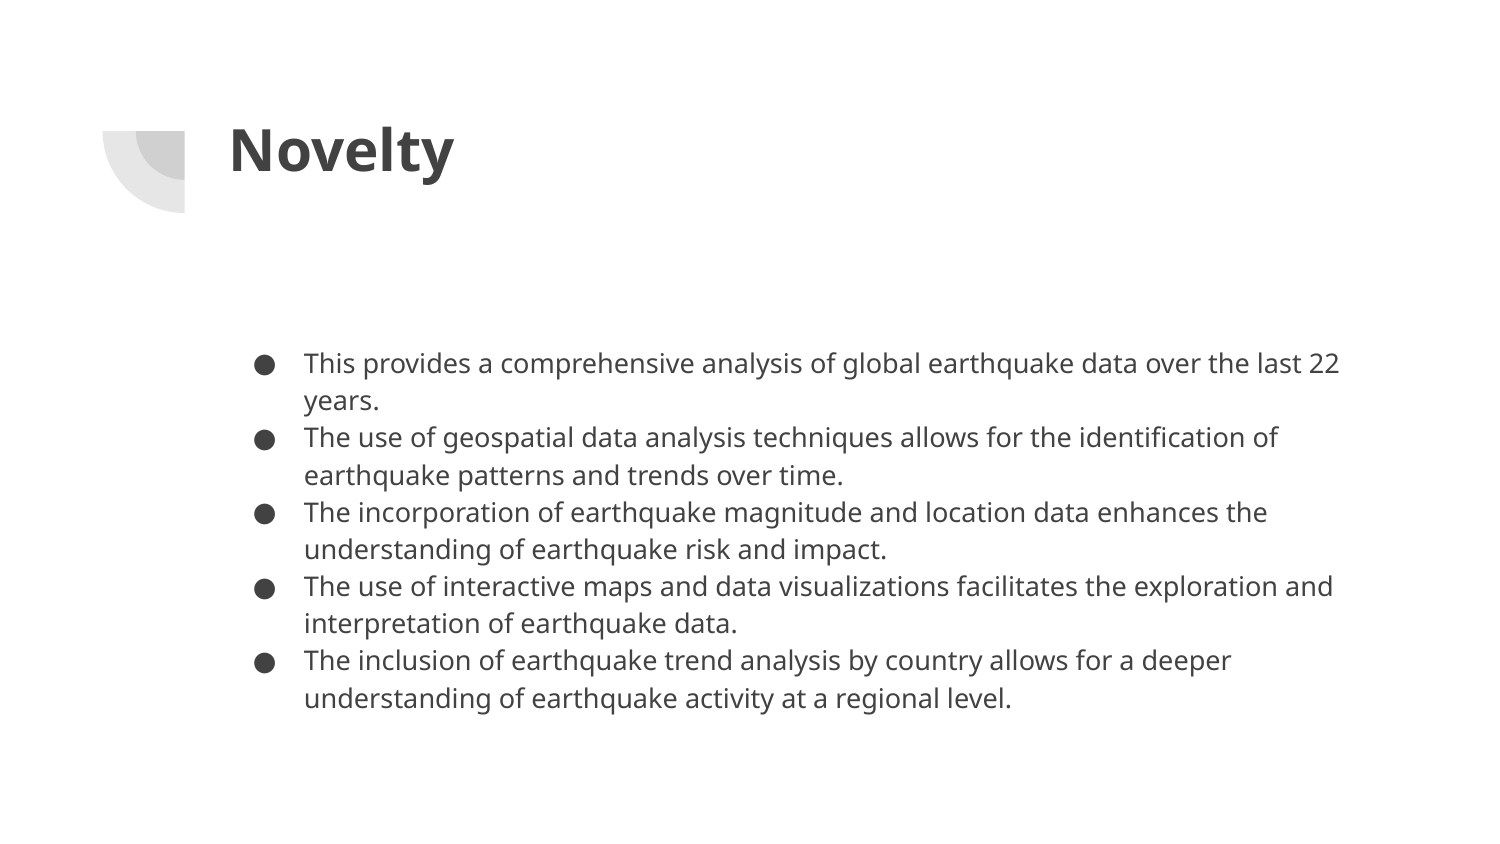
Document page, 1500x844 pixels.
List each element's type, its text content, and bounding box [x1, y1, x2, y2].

list This provides a comprehensive analysis of global earthquake data over the last 22 years. The use of geospatial data analysis techniques allows for the identification of earthquake patterns and trends over time. The incorporation of earthquake magnitude and location data enhances the understanding of earthquake risk and impact. The use of interactive maps and data visualizations facilitates the exploration and interpretation of earthquake data. The inclusion of earthquake trend analysis by country allows for a deeper understanding of earthquake activity at a regional level. [213, 326, 1368, 744]
title Novelty [213, 98, 1368, 263]
